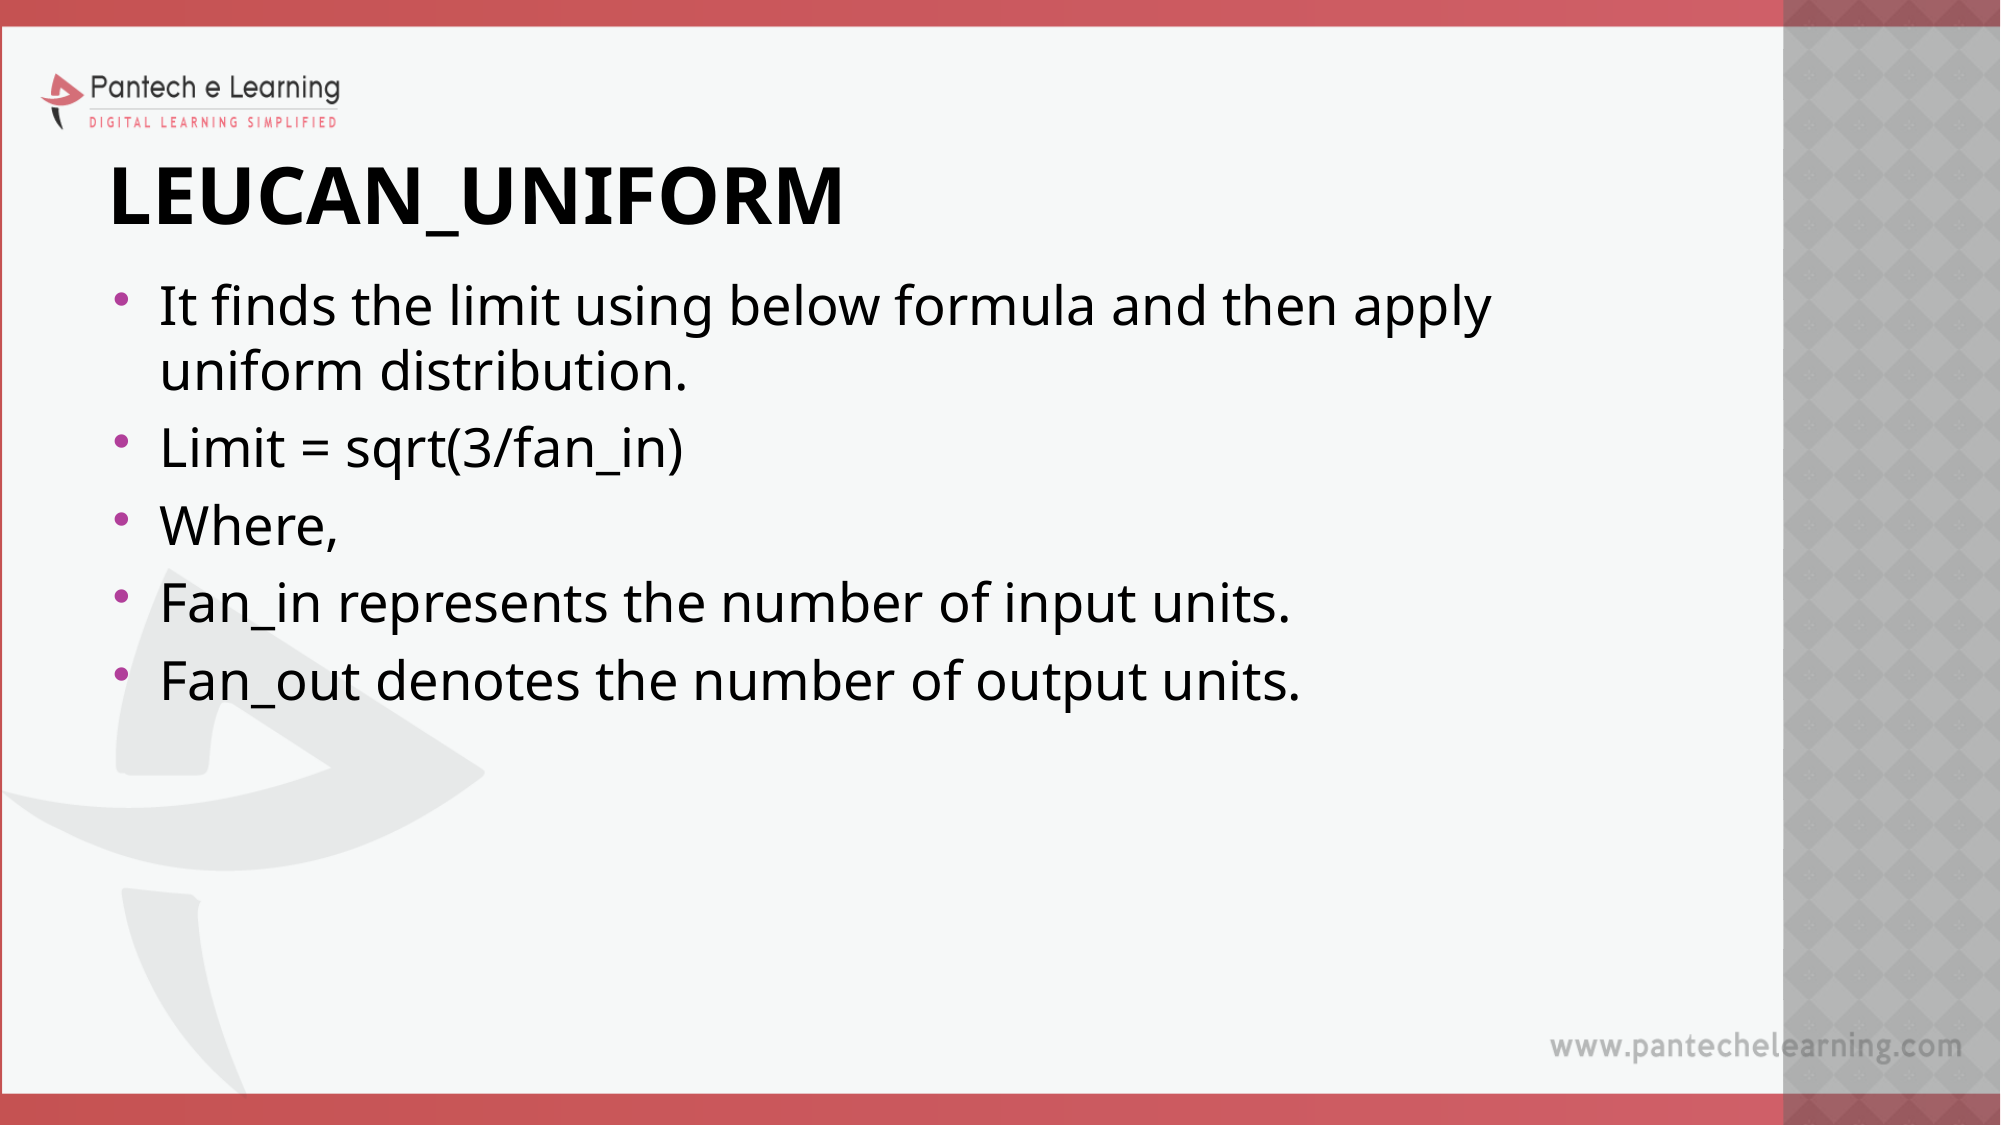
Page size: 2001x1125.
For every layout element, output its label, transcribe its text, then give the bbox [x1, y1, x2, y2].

title LEUCAN_UNIFORM [99, 52, 1684, 240]
list It finds the limit using below formula and then apply uniform distribution. Limit = sqrt(3/fan_in) Where, Fan_in represents the number of input units. Fan_out denotes the number of output units. [99, 264, 1684, 1059]
picture [0, 0, 2001, 1125]
